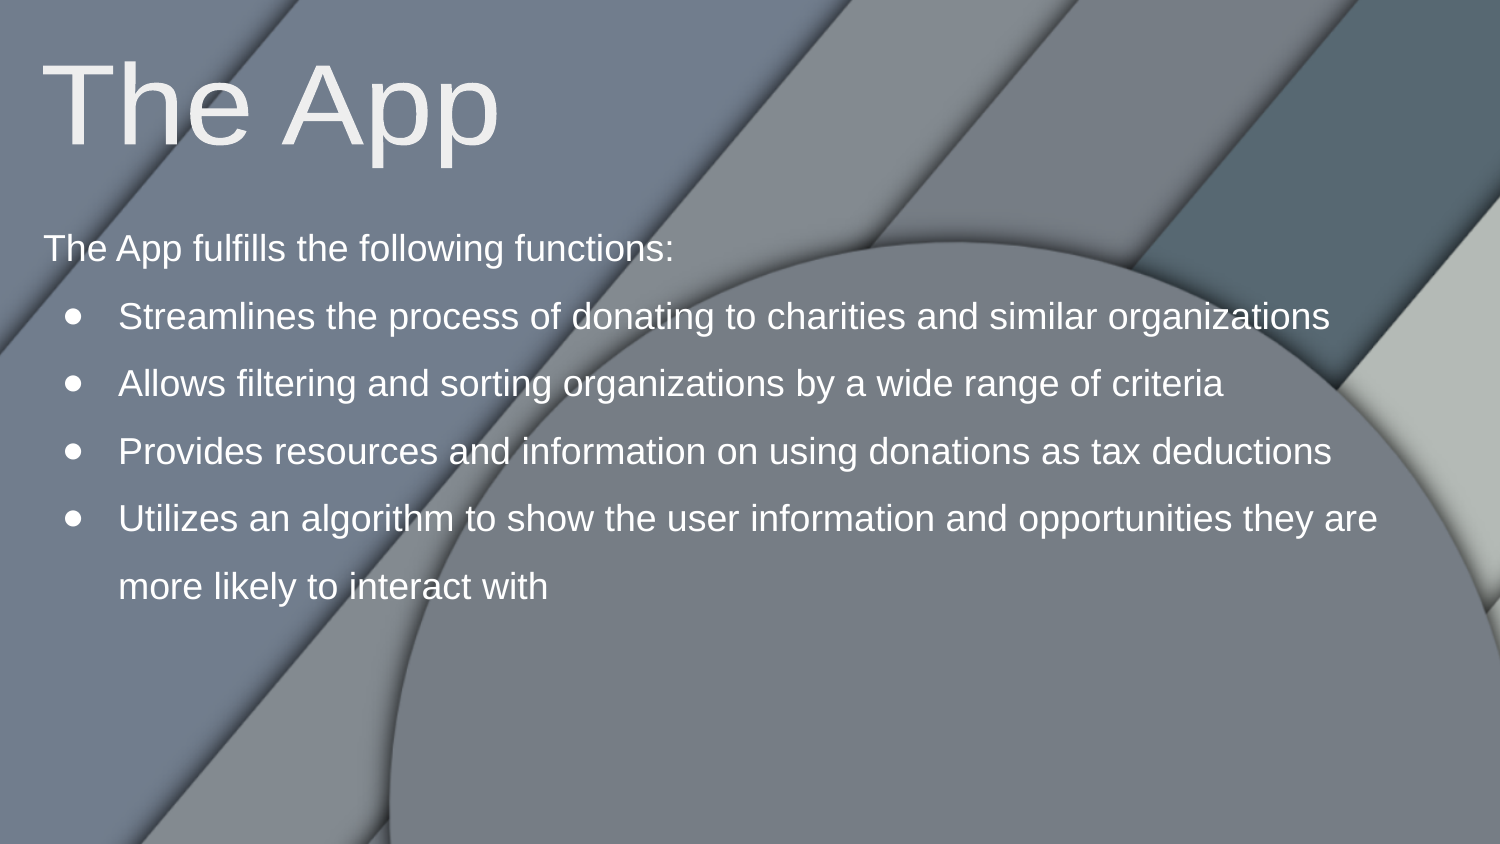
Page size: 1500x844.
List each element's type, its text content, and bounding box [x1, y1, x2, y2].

picture [0, 0, 1500, 844]
text_box The App fulfills the following functions: Streamlines the process of donating to charities and similar organizations Allows filtering and sorting organizations by a wide range of criteria Provides resources and information on using donations as tax deductions Utilizes an algorithm to show the user information and opportunities they are more likely to interact with [28, 186, 1438, 769]
